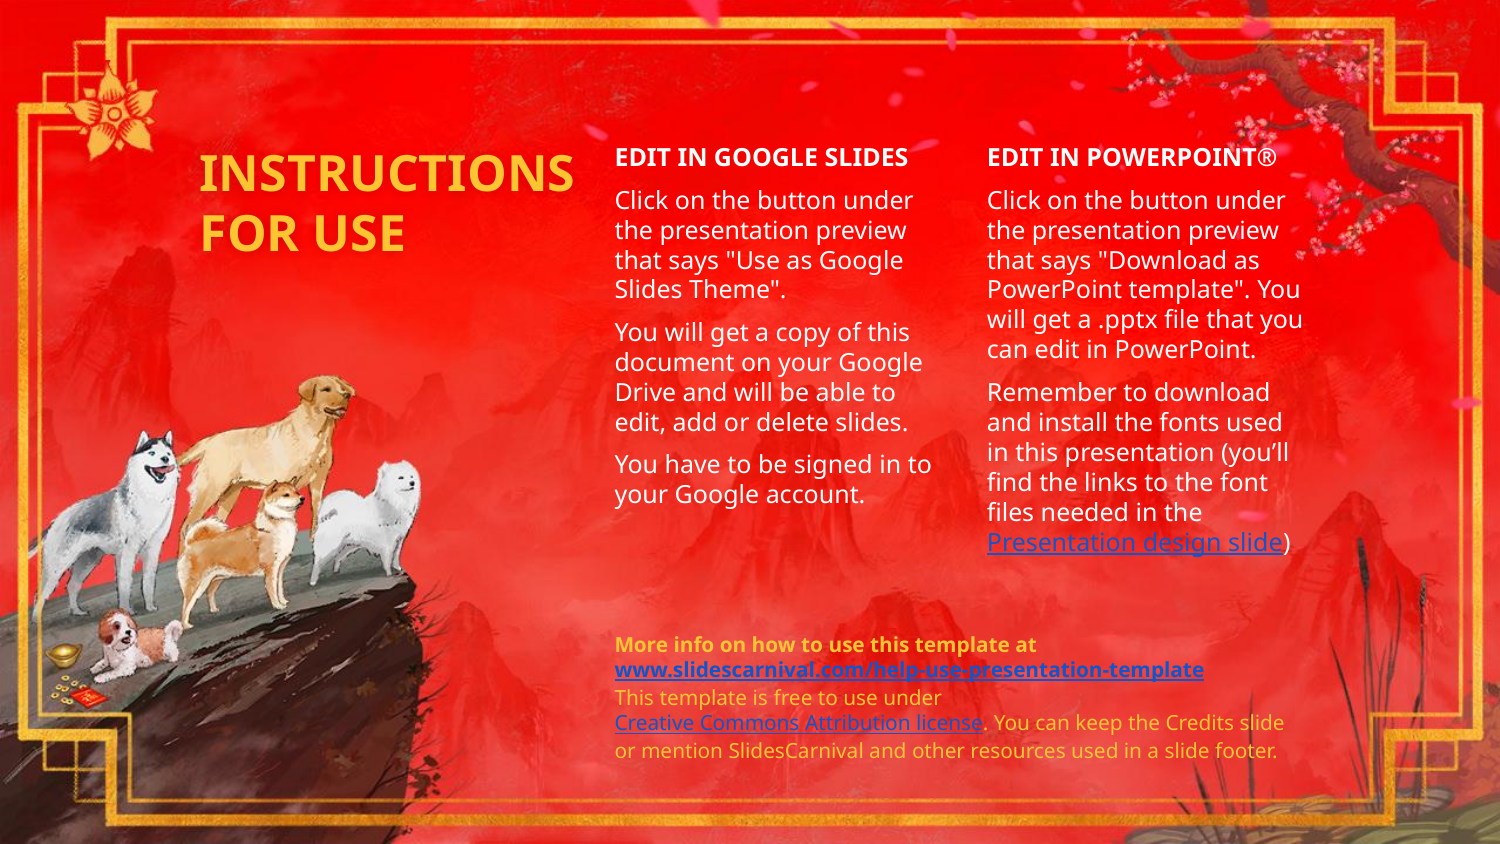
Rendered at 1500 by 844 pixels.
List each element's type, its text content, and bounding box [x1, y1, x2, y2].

list EDIT IN POWERPOINT® Click on the button under the presentation preview that says "Download as PowerPoint template". You will get a .pptx file that you can edit in PowerPoint. Remember to download and install the fonts used in this presentation (you’ll find the links to the font files needed in the Presentation design slide) [971, 126, 1323, 559]
list More info on how to use this template at www.slidescarnival.com/help-use-presentation-template This template is free to use under Creative Commons Attribution license. You can keep the Credits slide or mention SlidesCarnival and other resources used in a slide footer. [599, 616, 1323, 739]
list EDIT IN GOOGLE SLIDES Click on the button under the presentation preview that says "Use as Google Slides Theme". You will get a copy of this document on your Google Drive and will be able to edit, add or delete slides. You have to be signed in to your Google account. [599, 126, 951, 559]
title INSTRUCTIONS FOR USE [184, 126, 591, 344]
picture [0, 0, 1500, 844]
